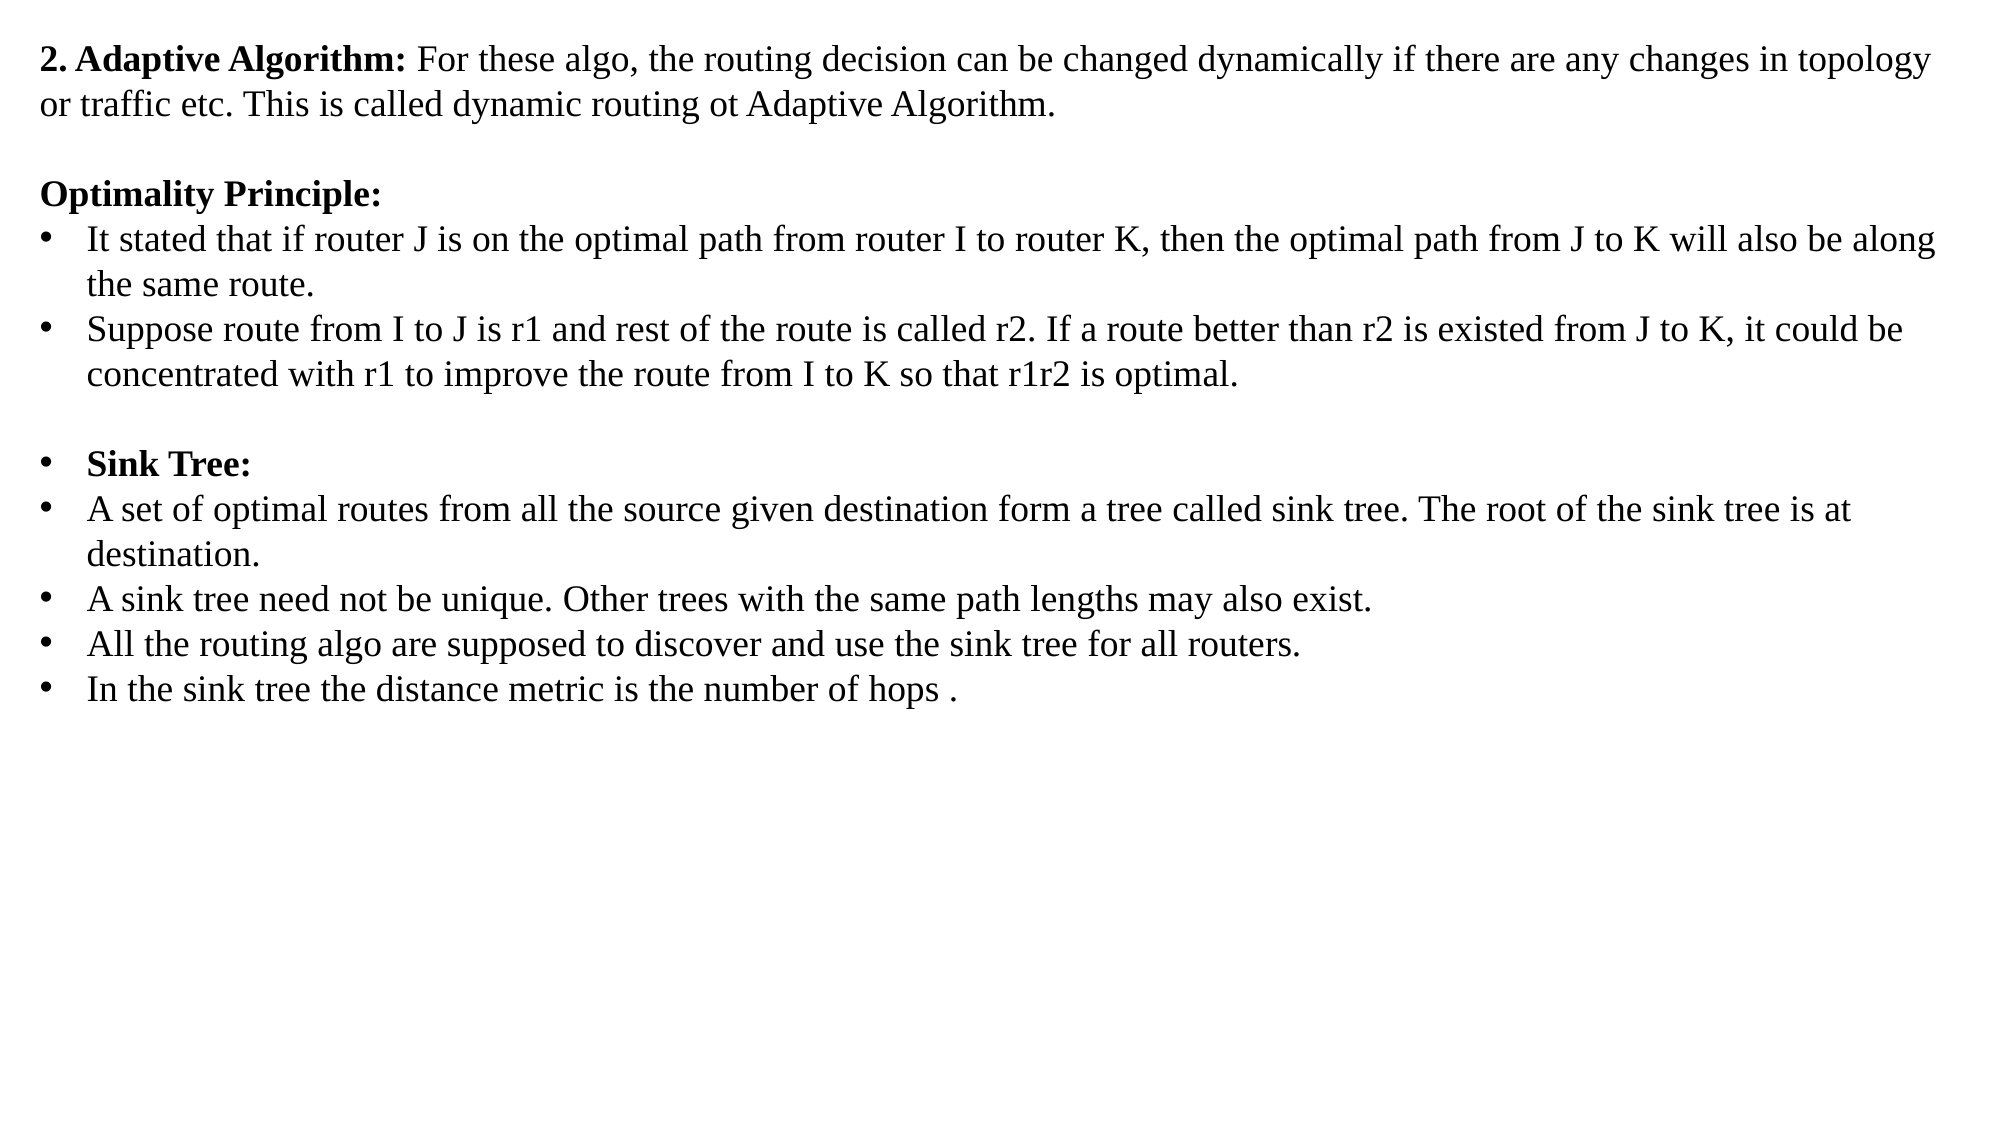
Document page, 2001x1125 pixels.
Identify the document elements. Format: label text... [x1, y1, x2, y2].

text_box 2. Adaptive Algorithm: For these algo, the routing decision can be changed dynamically if there are any changes in topology or traffic etc. This is called dynamic routing ot Adaptive Algorithm. Optimality Principle: It stated that if router J is on the optimal path from router I to router K, then the optimal path from J to K will also be along the same route. Suppose route from I to J is r1 and rest of the route is called r2. If a route better than r2 is existed from J to K, it could be concentrated with r1 to improve the route from I to K so that r1r2 is optimal. Sink Tree: A set of optimal routes from all the source given destination form a tree called sink tree. The root of the sink tree is at destination. A sink tree need not be unique. Other trees with the same path lengths may also exist. All the routing algo are supposed to discover and use the sink tree for all routers. In the sink tree the distance metric is the number of hops . [24, 26, 1956, 717]
